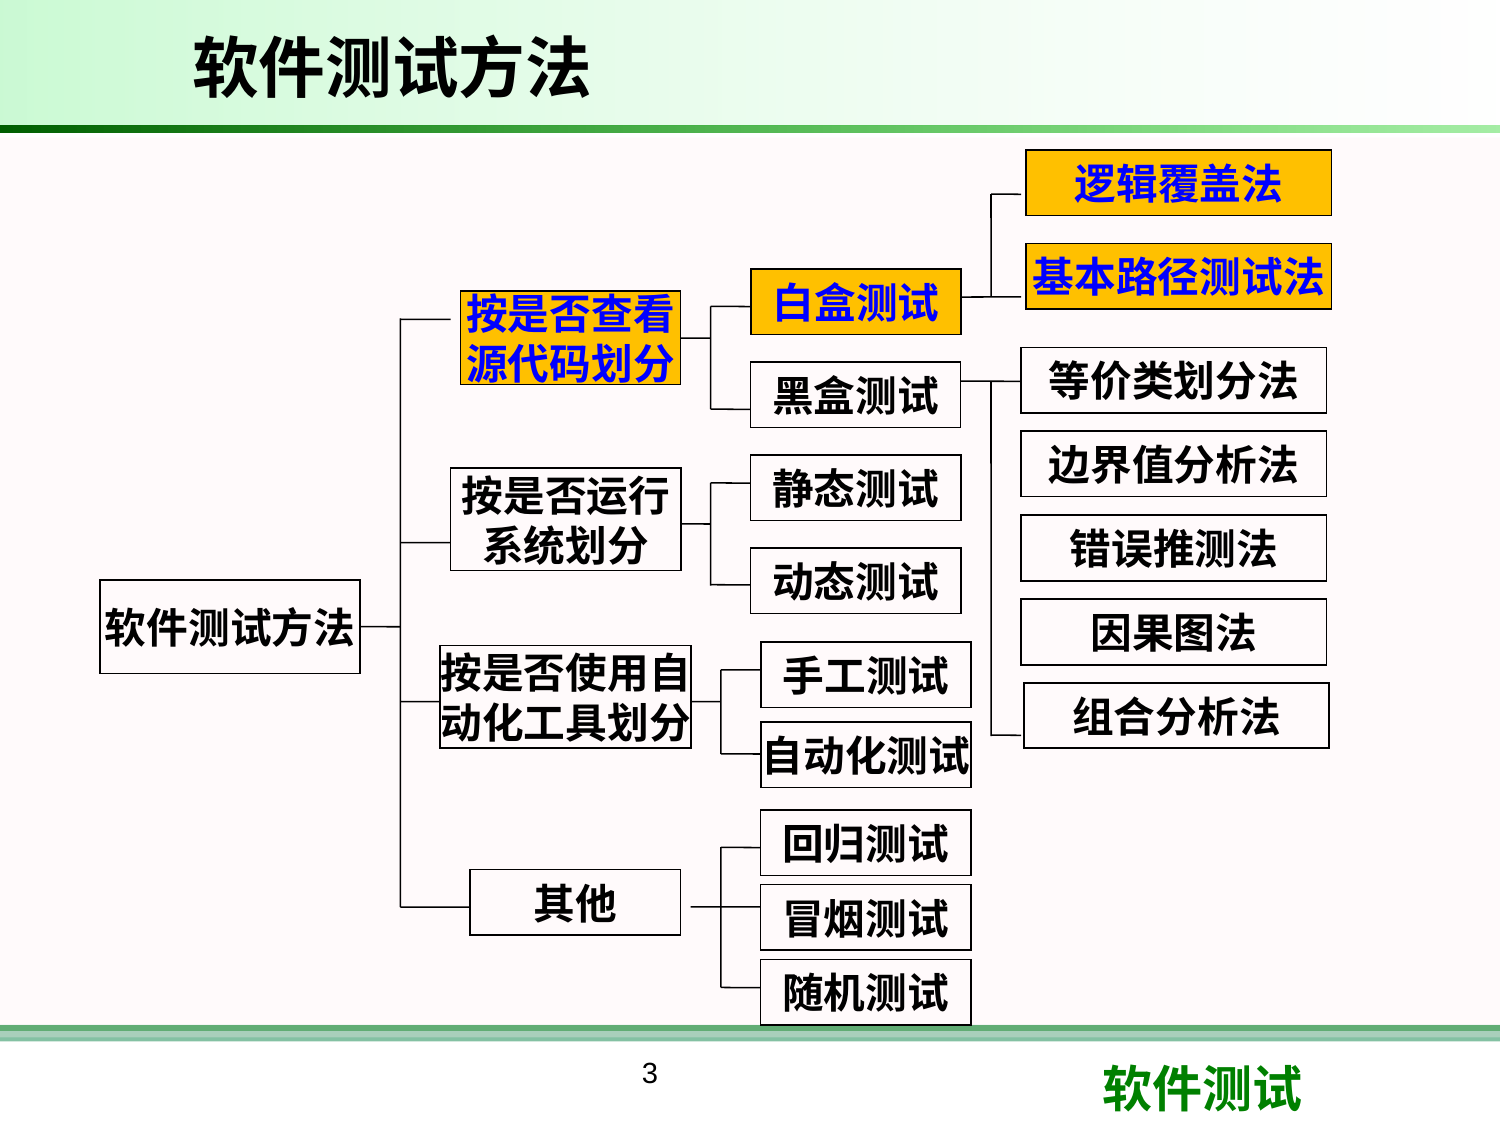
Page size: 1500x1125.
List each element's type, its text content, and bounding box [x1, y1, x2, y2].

footer 3 [412, 1046, 888, 1125]
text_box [99, 149, 1332, 1026]
title 软件测试方法 [176, 12, 1223, 119]
